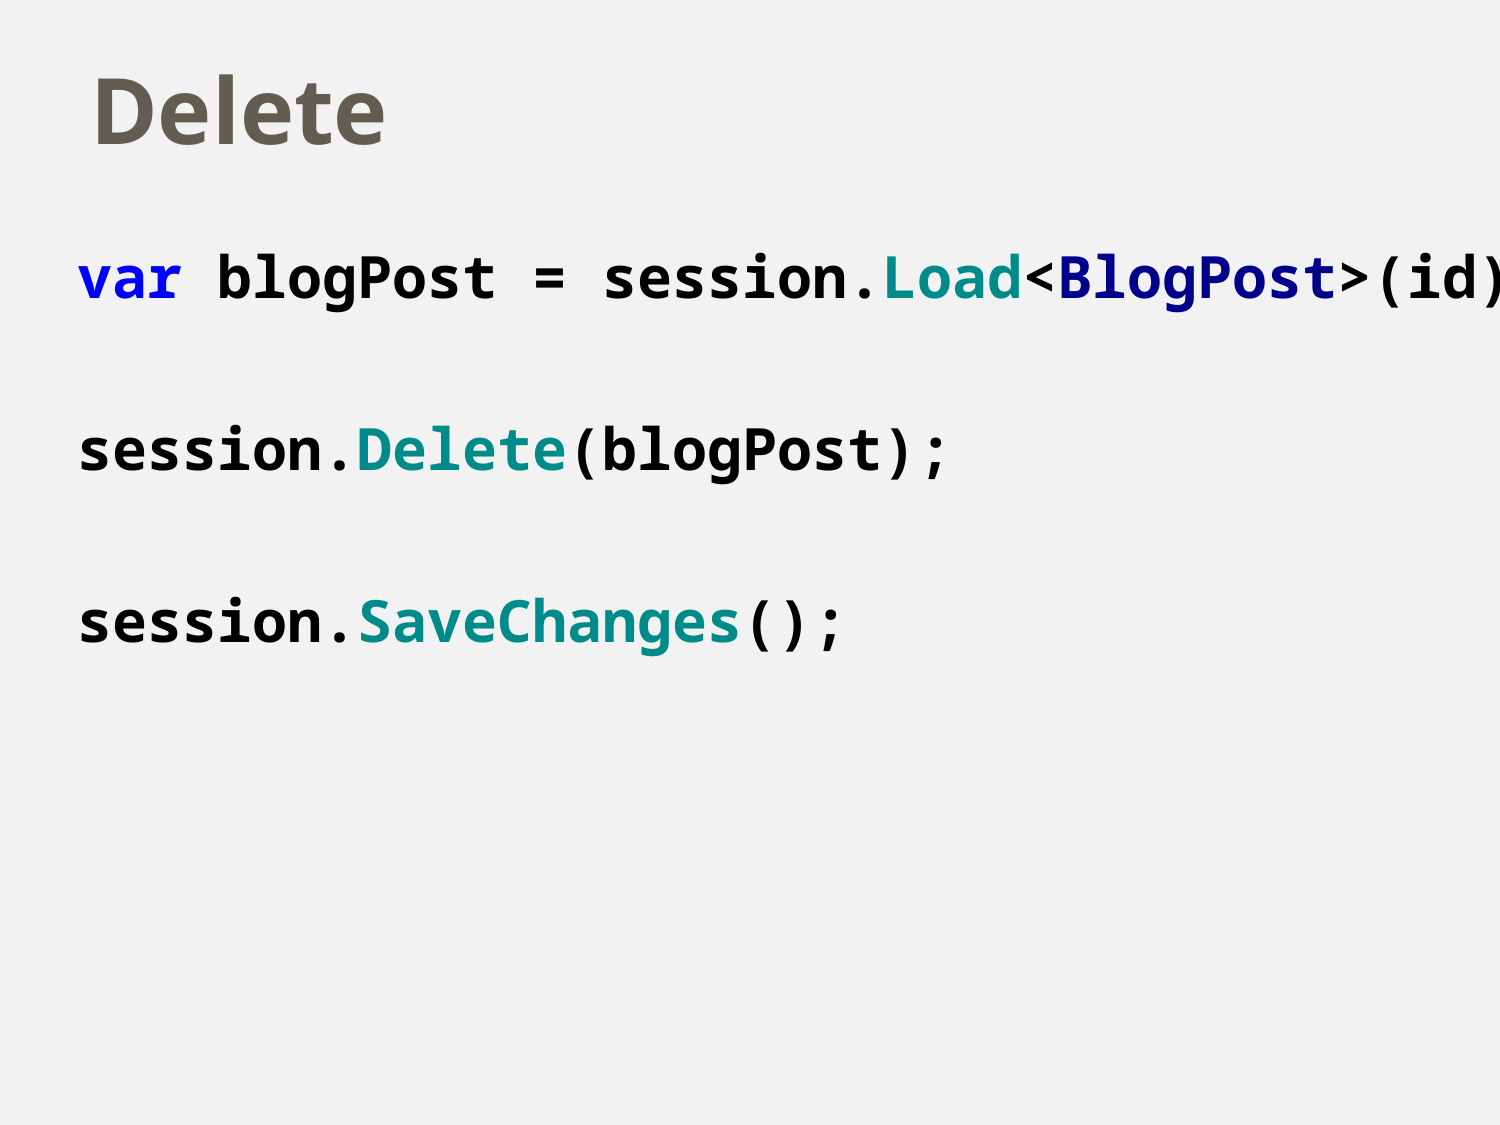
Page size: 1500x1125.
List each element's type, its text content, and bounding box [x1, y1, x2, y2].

list var blogPost = session.Load<BlogPost>(id); session.Delete(blogPost); session.SaveChanges(); [62, 232, 1500, 878]
title Delete [75, 45, 1425, 232]
